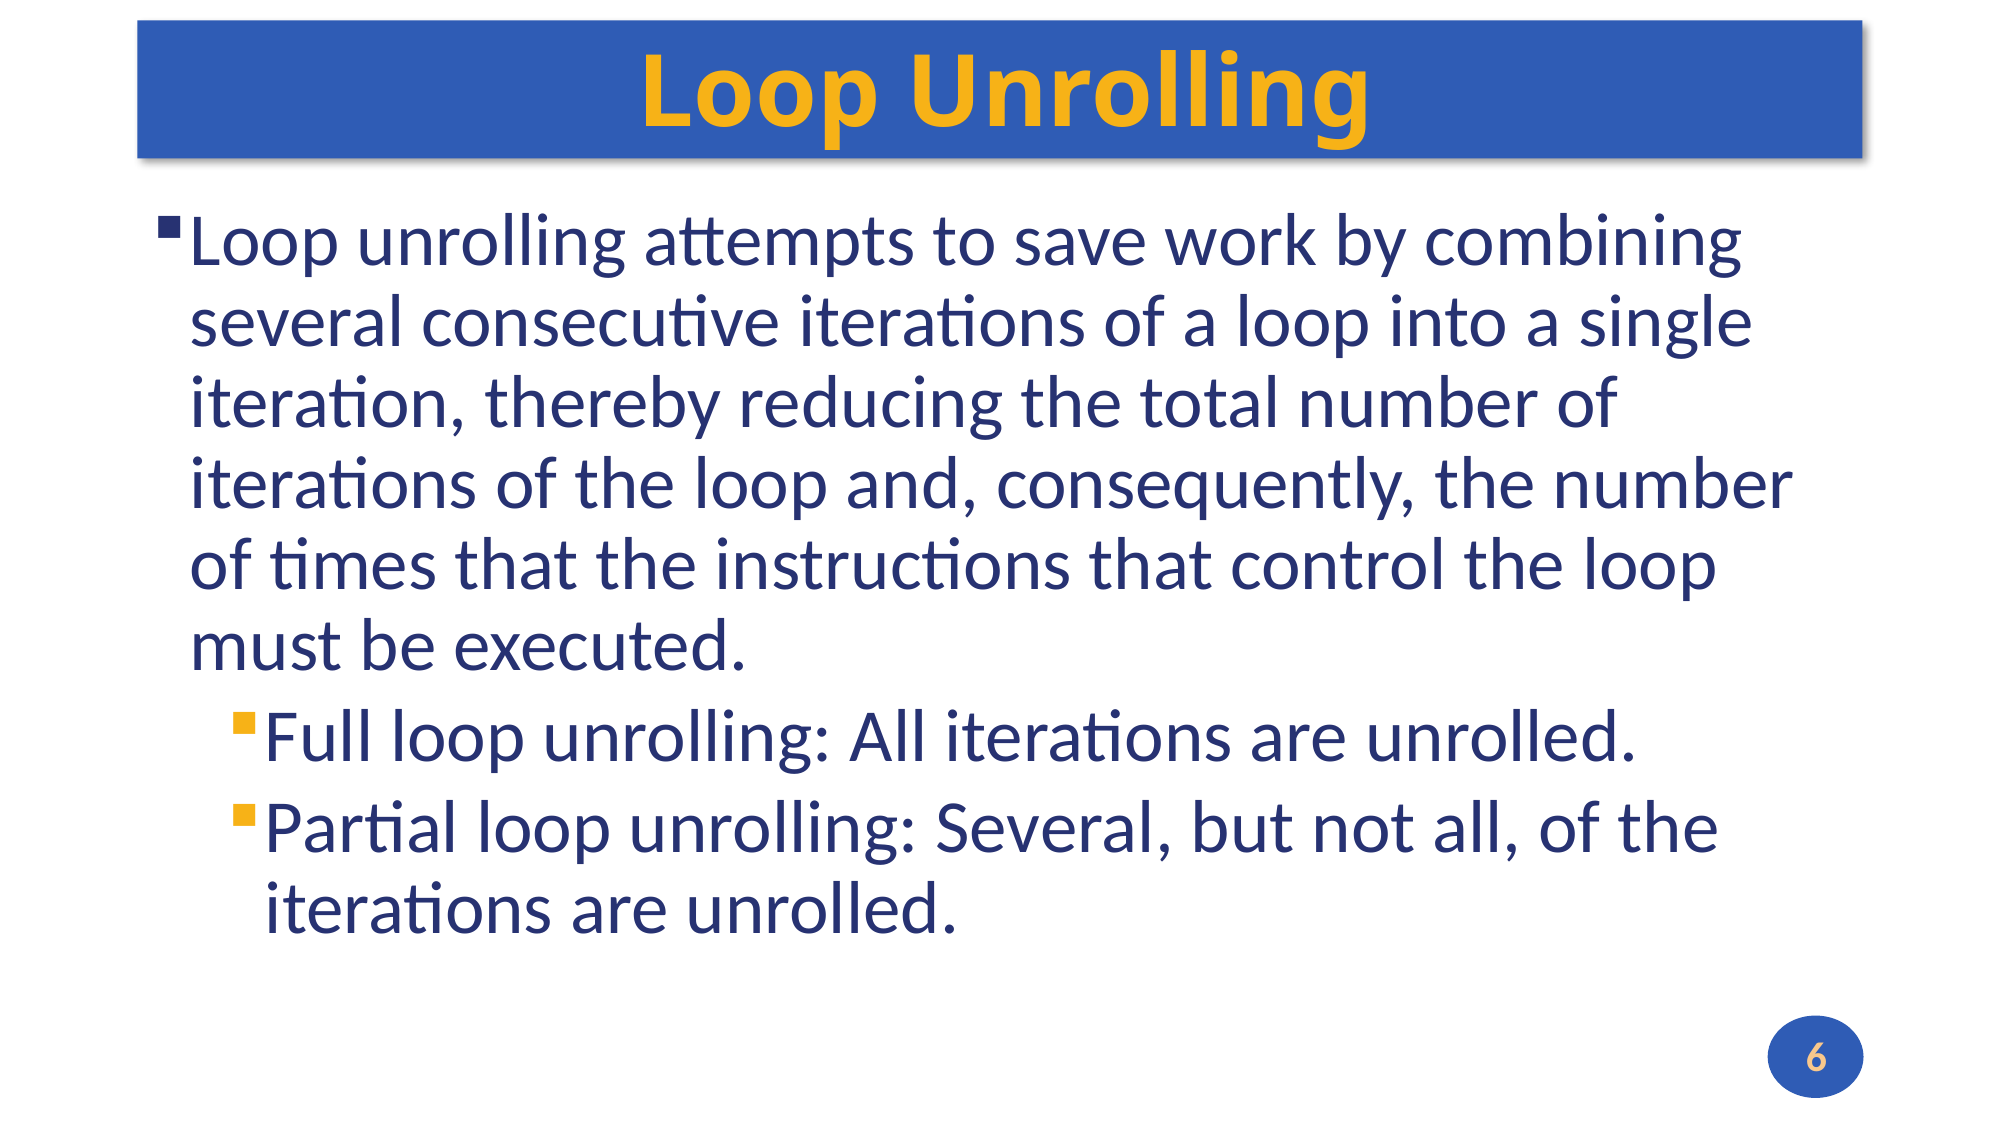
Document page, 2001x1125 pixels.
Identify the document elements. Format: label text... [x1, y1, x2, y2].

list Loop unrolling attempts to save work by combining several consecutive iterations of a loop into a single iteration, thereby reducing the total number of iterations of the loop and, consequently, the number of times that the instructions that control the loop must be executed. Full loop unrolling: All iterations are unrolled. Partial loop unrolling: Several, but not all, of the iterations are unrolled. [137, 193, 1863, 1059]
slide_number 6 [1767, 1015, 1866, 1095]
title Loop Unrolling [137, 17, 1863, 156]
